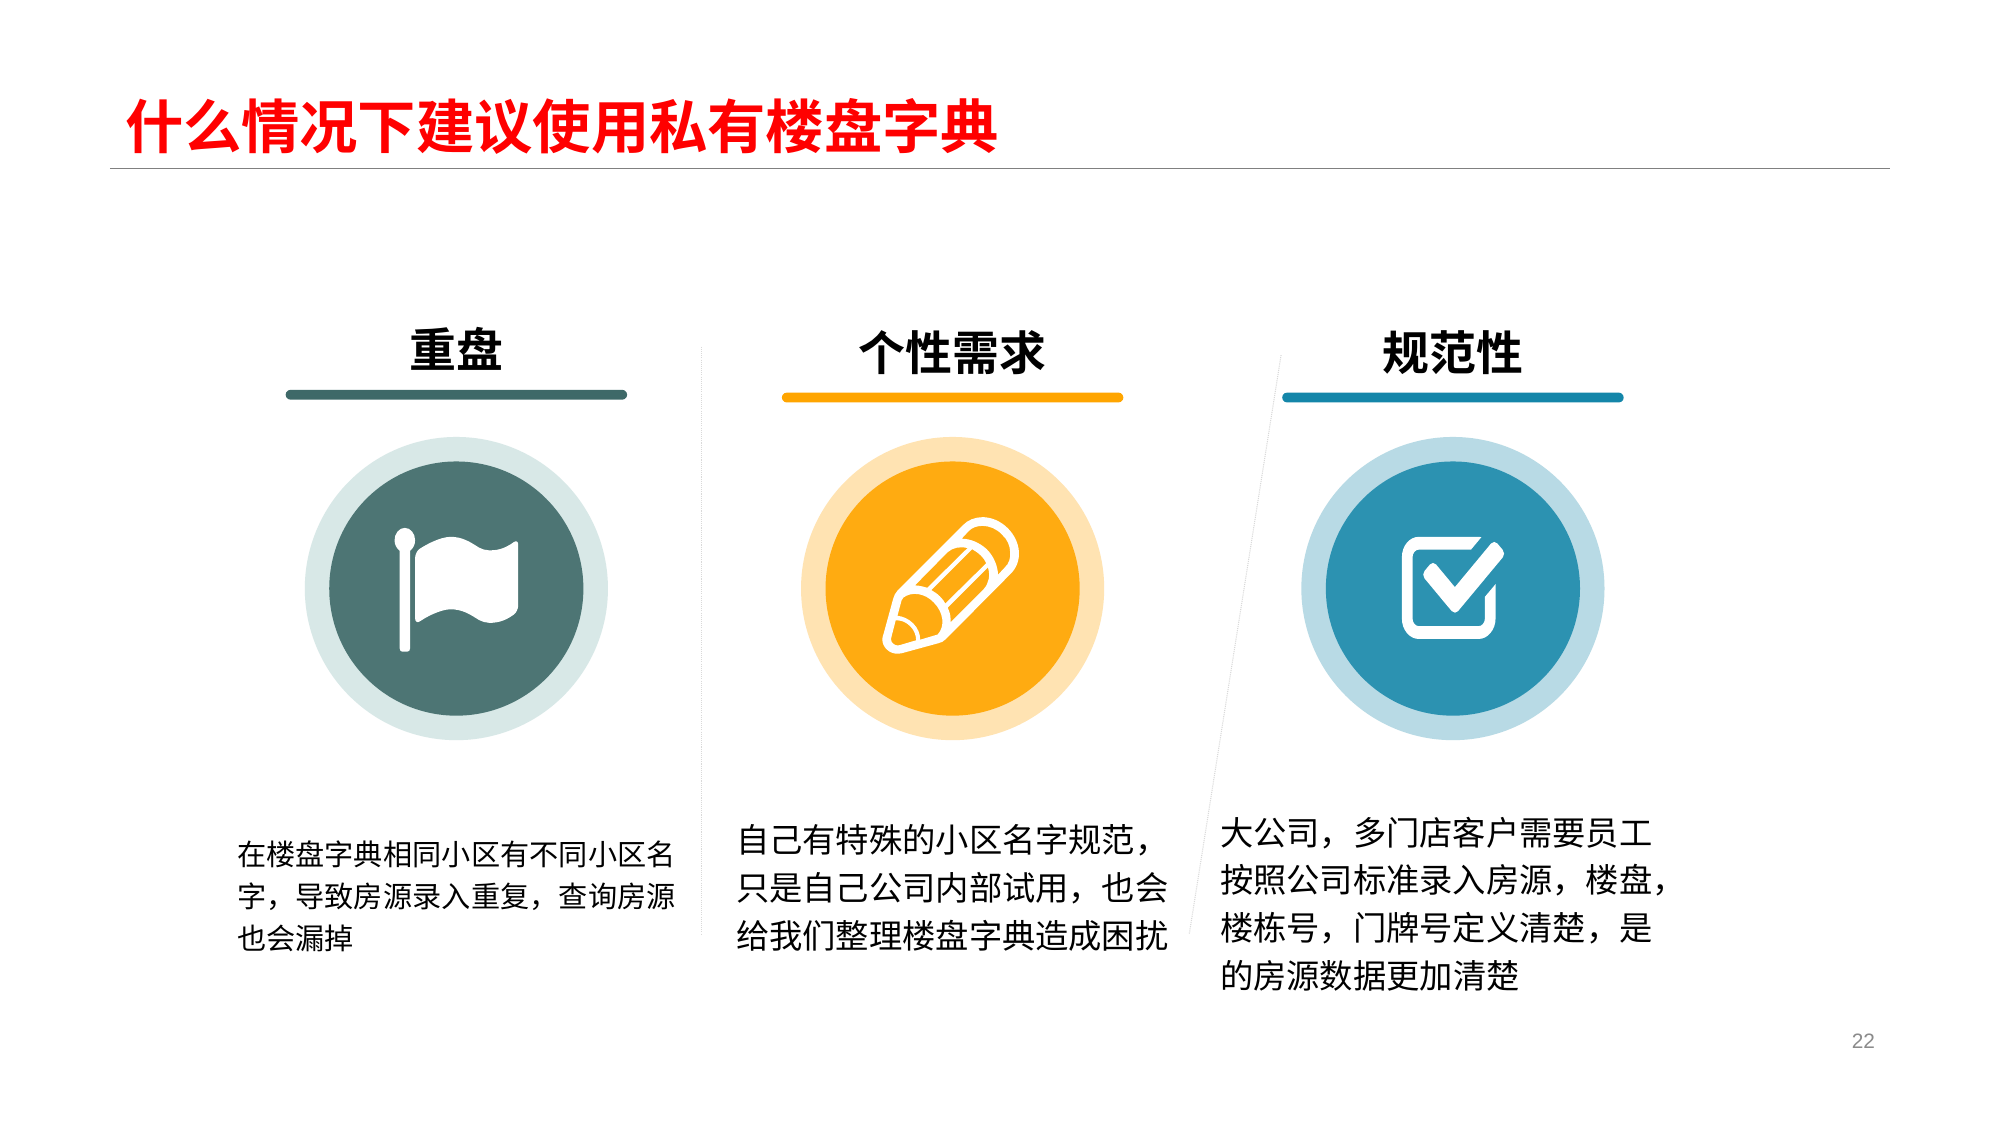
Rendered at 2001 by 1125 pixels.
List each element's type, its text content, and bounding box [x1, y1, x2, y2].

slide_number 22 [1412, 1023, 1890, 1058]
title 什么情况下建议使用私有楼盘字典 [109, 0, 1890, 169]
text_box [216, 312, 1693, 1000]
